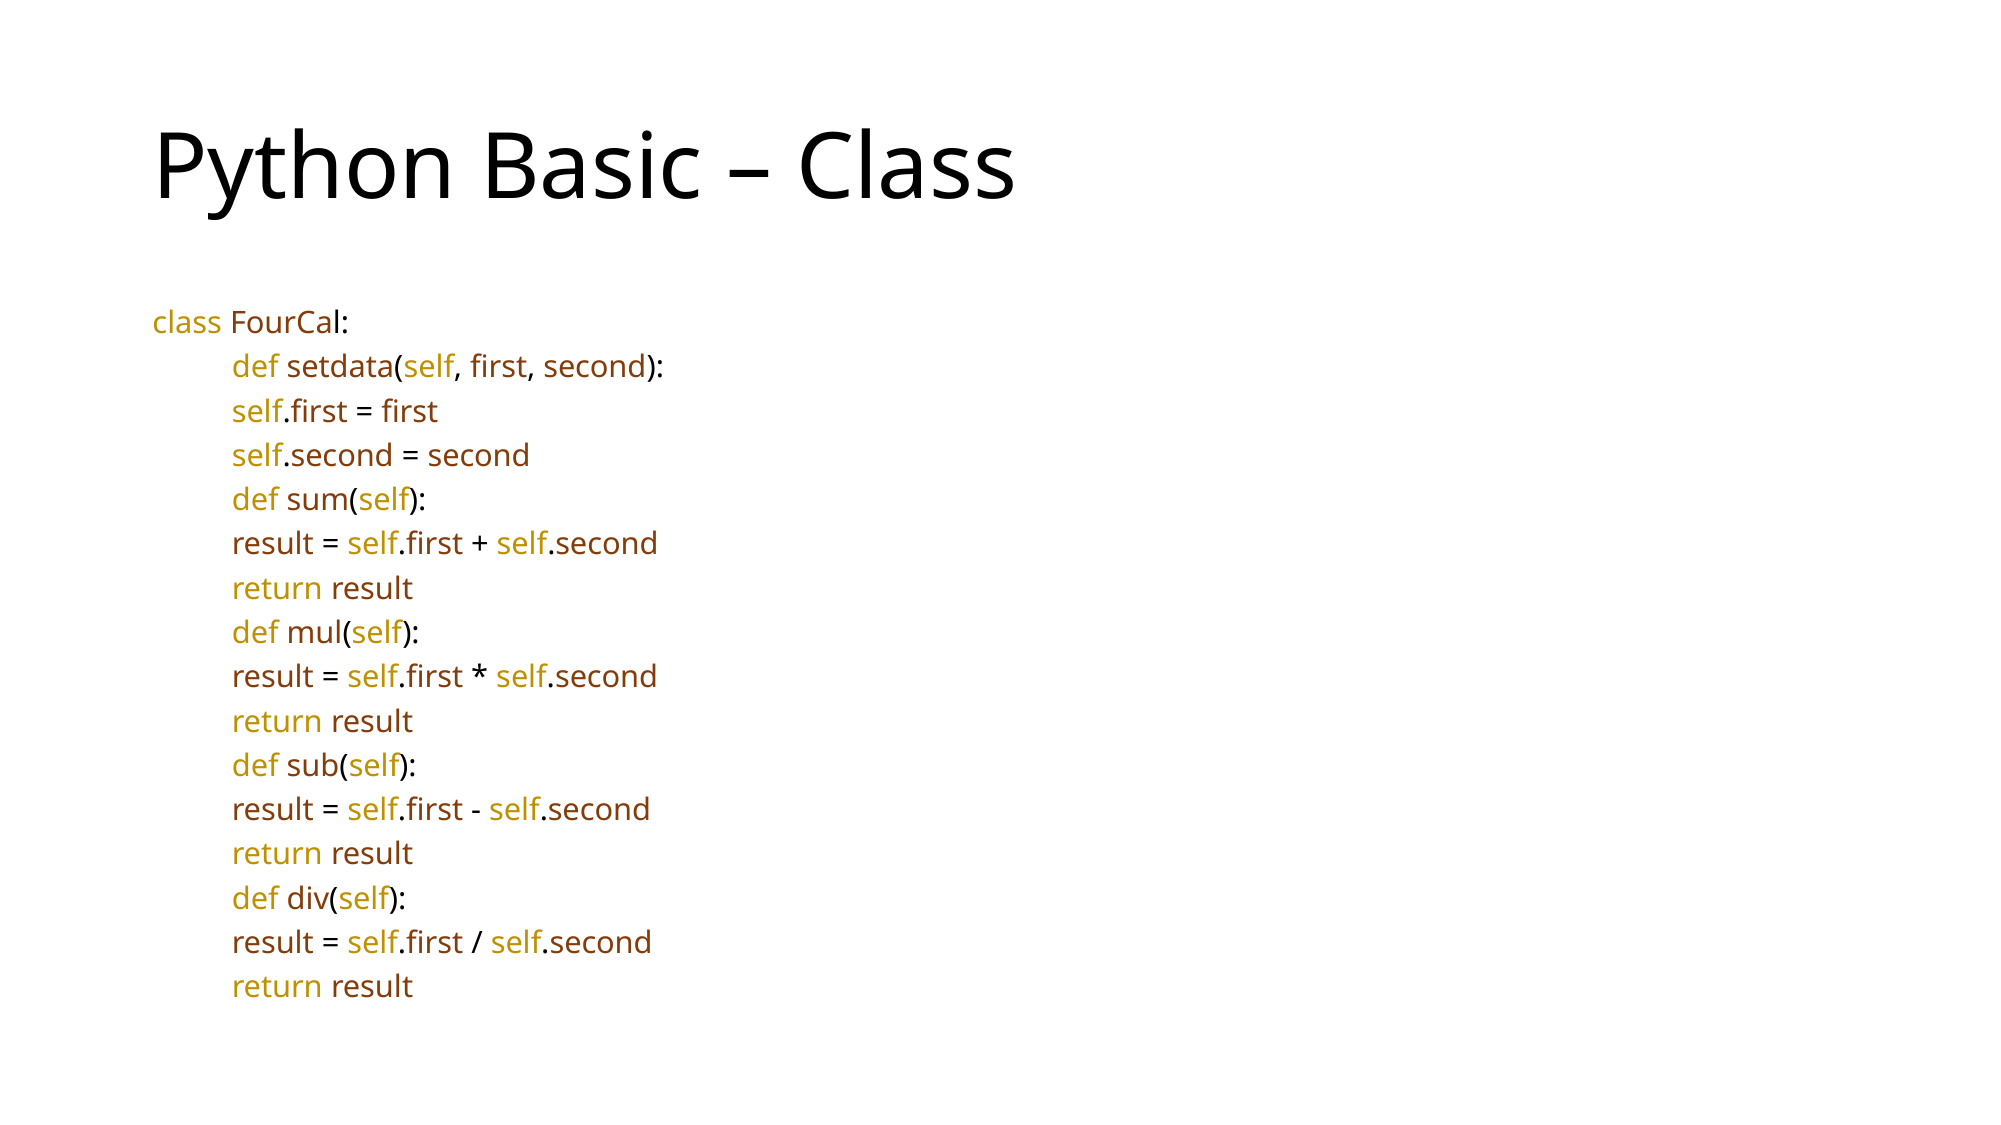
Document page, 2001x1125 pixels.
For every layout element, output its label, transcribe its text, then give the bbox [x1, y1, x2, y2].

title Python Basic – Class [137, 59, 1863, 278]
list class FourCal: def setdata(self, first, second): self.first = first self.second = second def sum(self): result = self.first + self.second return result def mul(self): result = self.first * self.second return result def sub(self): result = self.first - self.second return result def div(self): result = self.first / self.second return result [137, 299, 1863, 1014]
